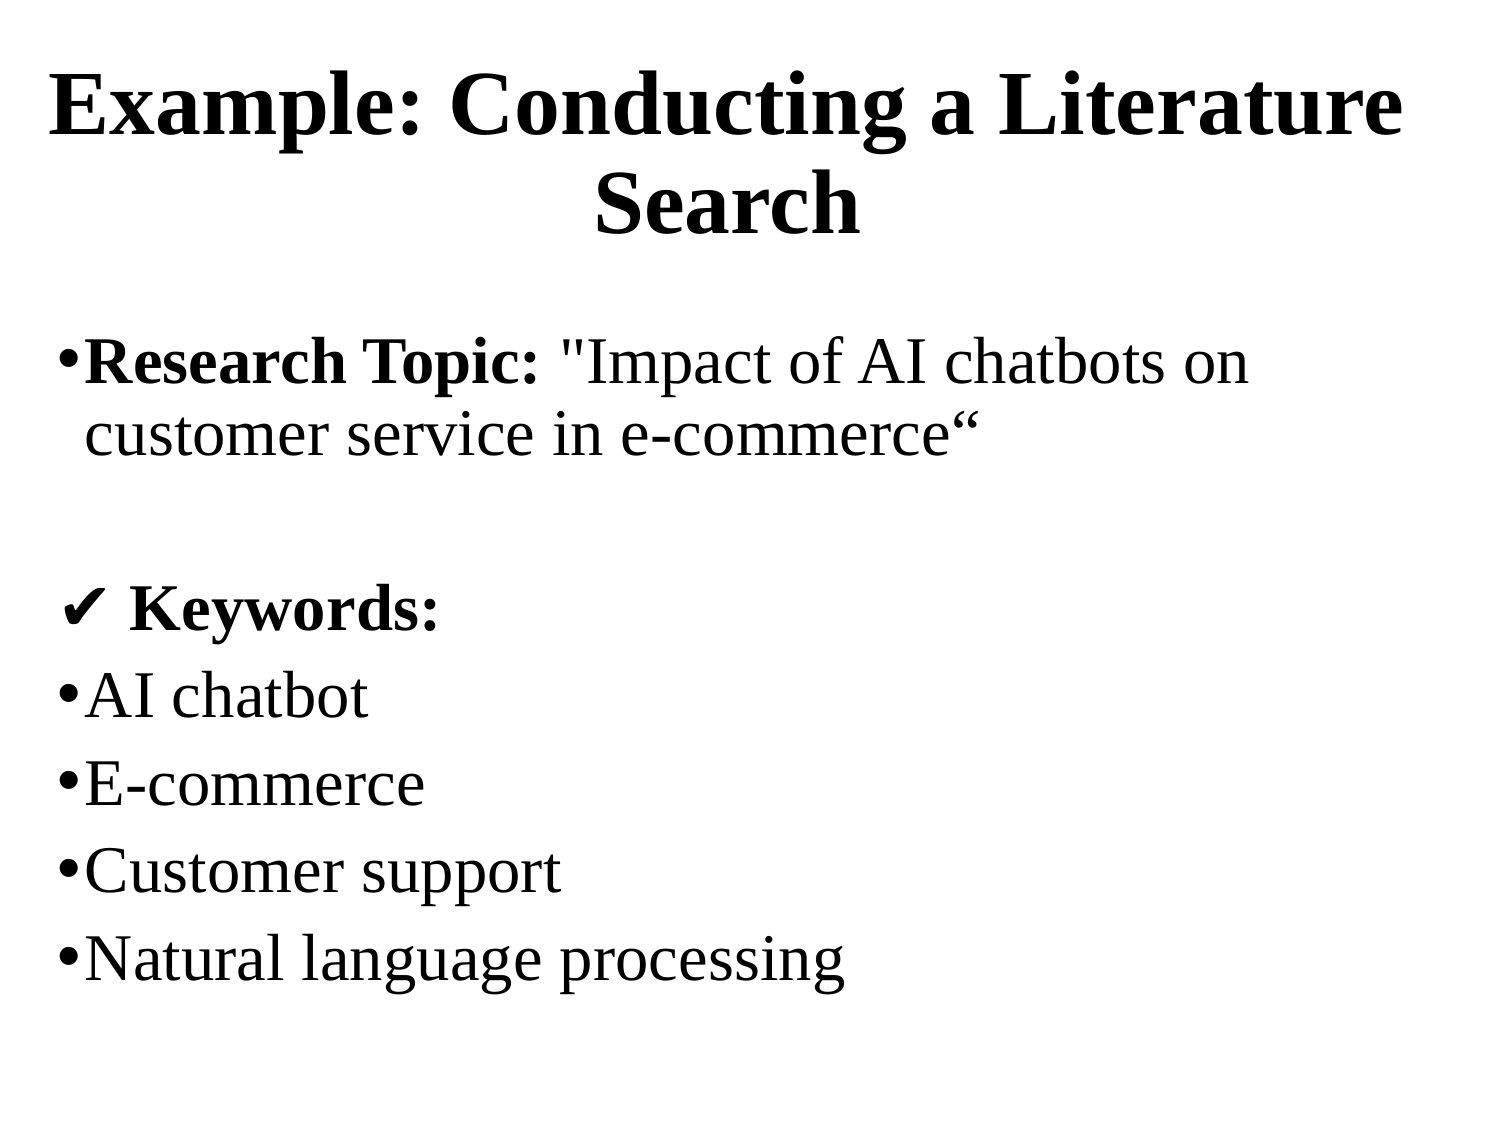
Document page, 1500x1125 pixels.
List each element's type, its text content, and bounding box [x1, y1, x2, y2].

list Research Topic: "Impact of AI chatbots on customer service in e-commerce“ ✔ Keywords: AI chatbot E-commerce Customer support Natural language processing [41, 318, 1455, 1098]
title Example: Conducting a Literature Search [0, 45, 1455, 264]
